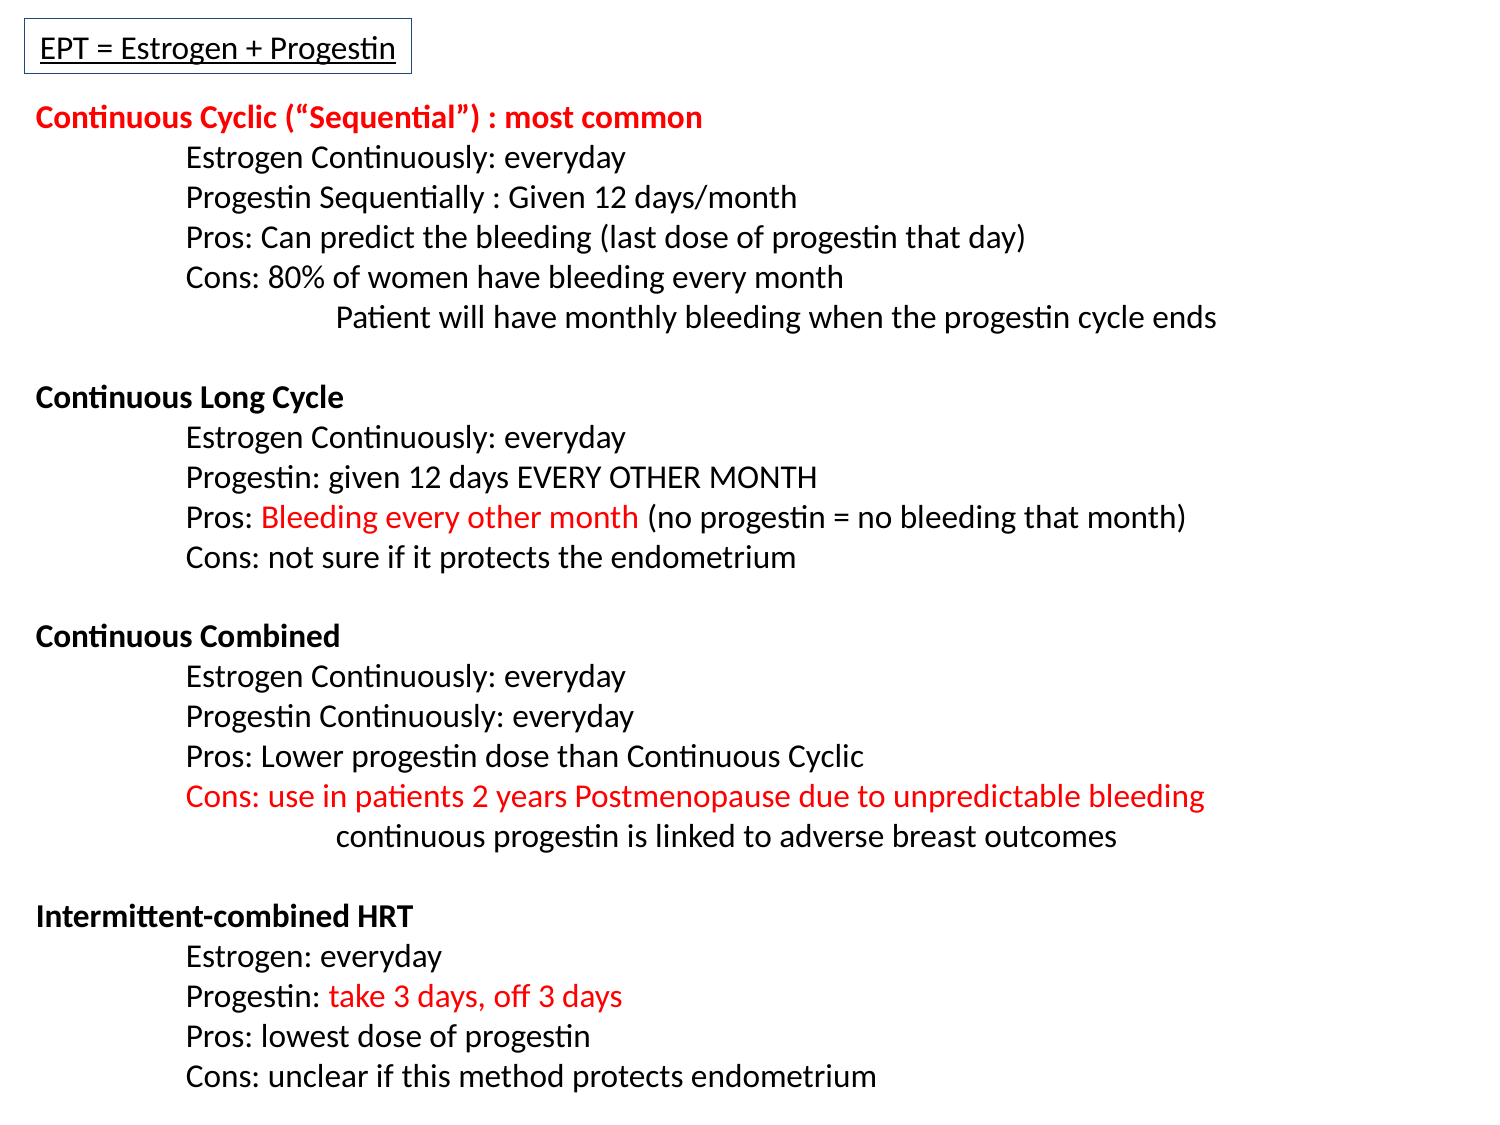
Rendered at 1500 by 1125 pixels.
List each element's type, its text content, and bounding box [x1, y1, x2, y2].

text_box Continuous Cyclic (“Sequential”) : most common Estrogen Continuously: everyday Progestin Sequentially : Given 12 days/month Pros: Can predict the bleeding (last dose of progestin that day) Cons: 80% of women have bleeding every month Patient will have monthly bleeding when the progestin cycle ends Continuous Long Cycle Estrogen Continuously: everyday Progestin: given 12 days EVERY OTHER MONTH Pros: Bleeding every other month (no progestin = no bleeding that month) Cons: not sure if it protects the endometrium Continuous Combined Estrogen Continuously: everyday Progestin Continuously: everyday Pros: Lower progestin dose than Continuous Cyclic Cons: use in patients 2 years Postmenopause due to unpredictable bleeding continuous progestin is linked to adverse breast outcomes Intermittent-combined HRT Estrogen: everyday Progestin: take 3 days, off 3 days Pros: lowest dose of progestin Cons: unclear if this method protects endometrium [21, 88, 1471, 1102]
text_box EPT = Estrogen + Progestin [24, 18, 412, 74]
